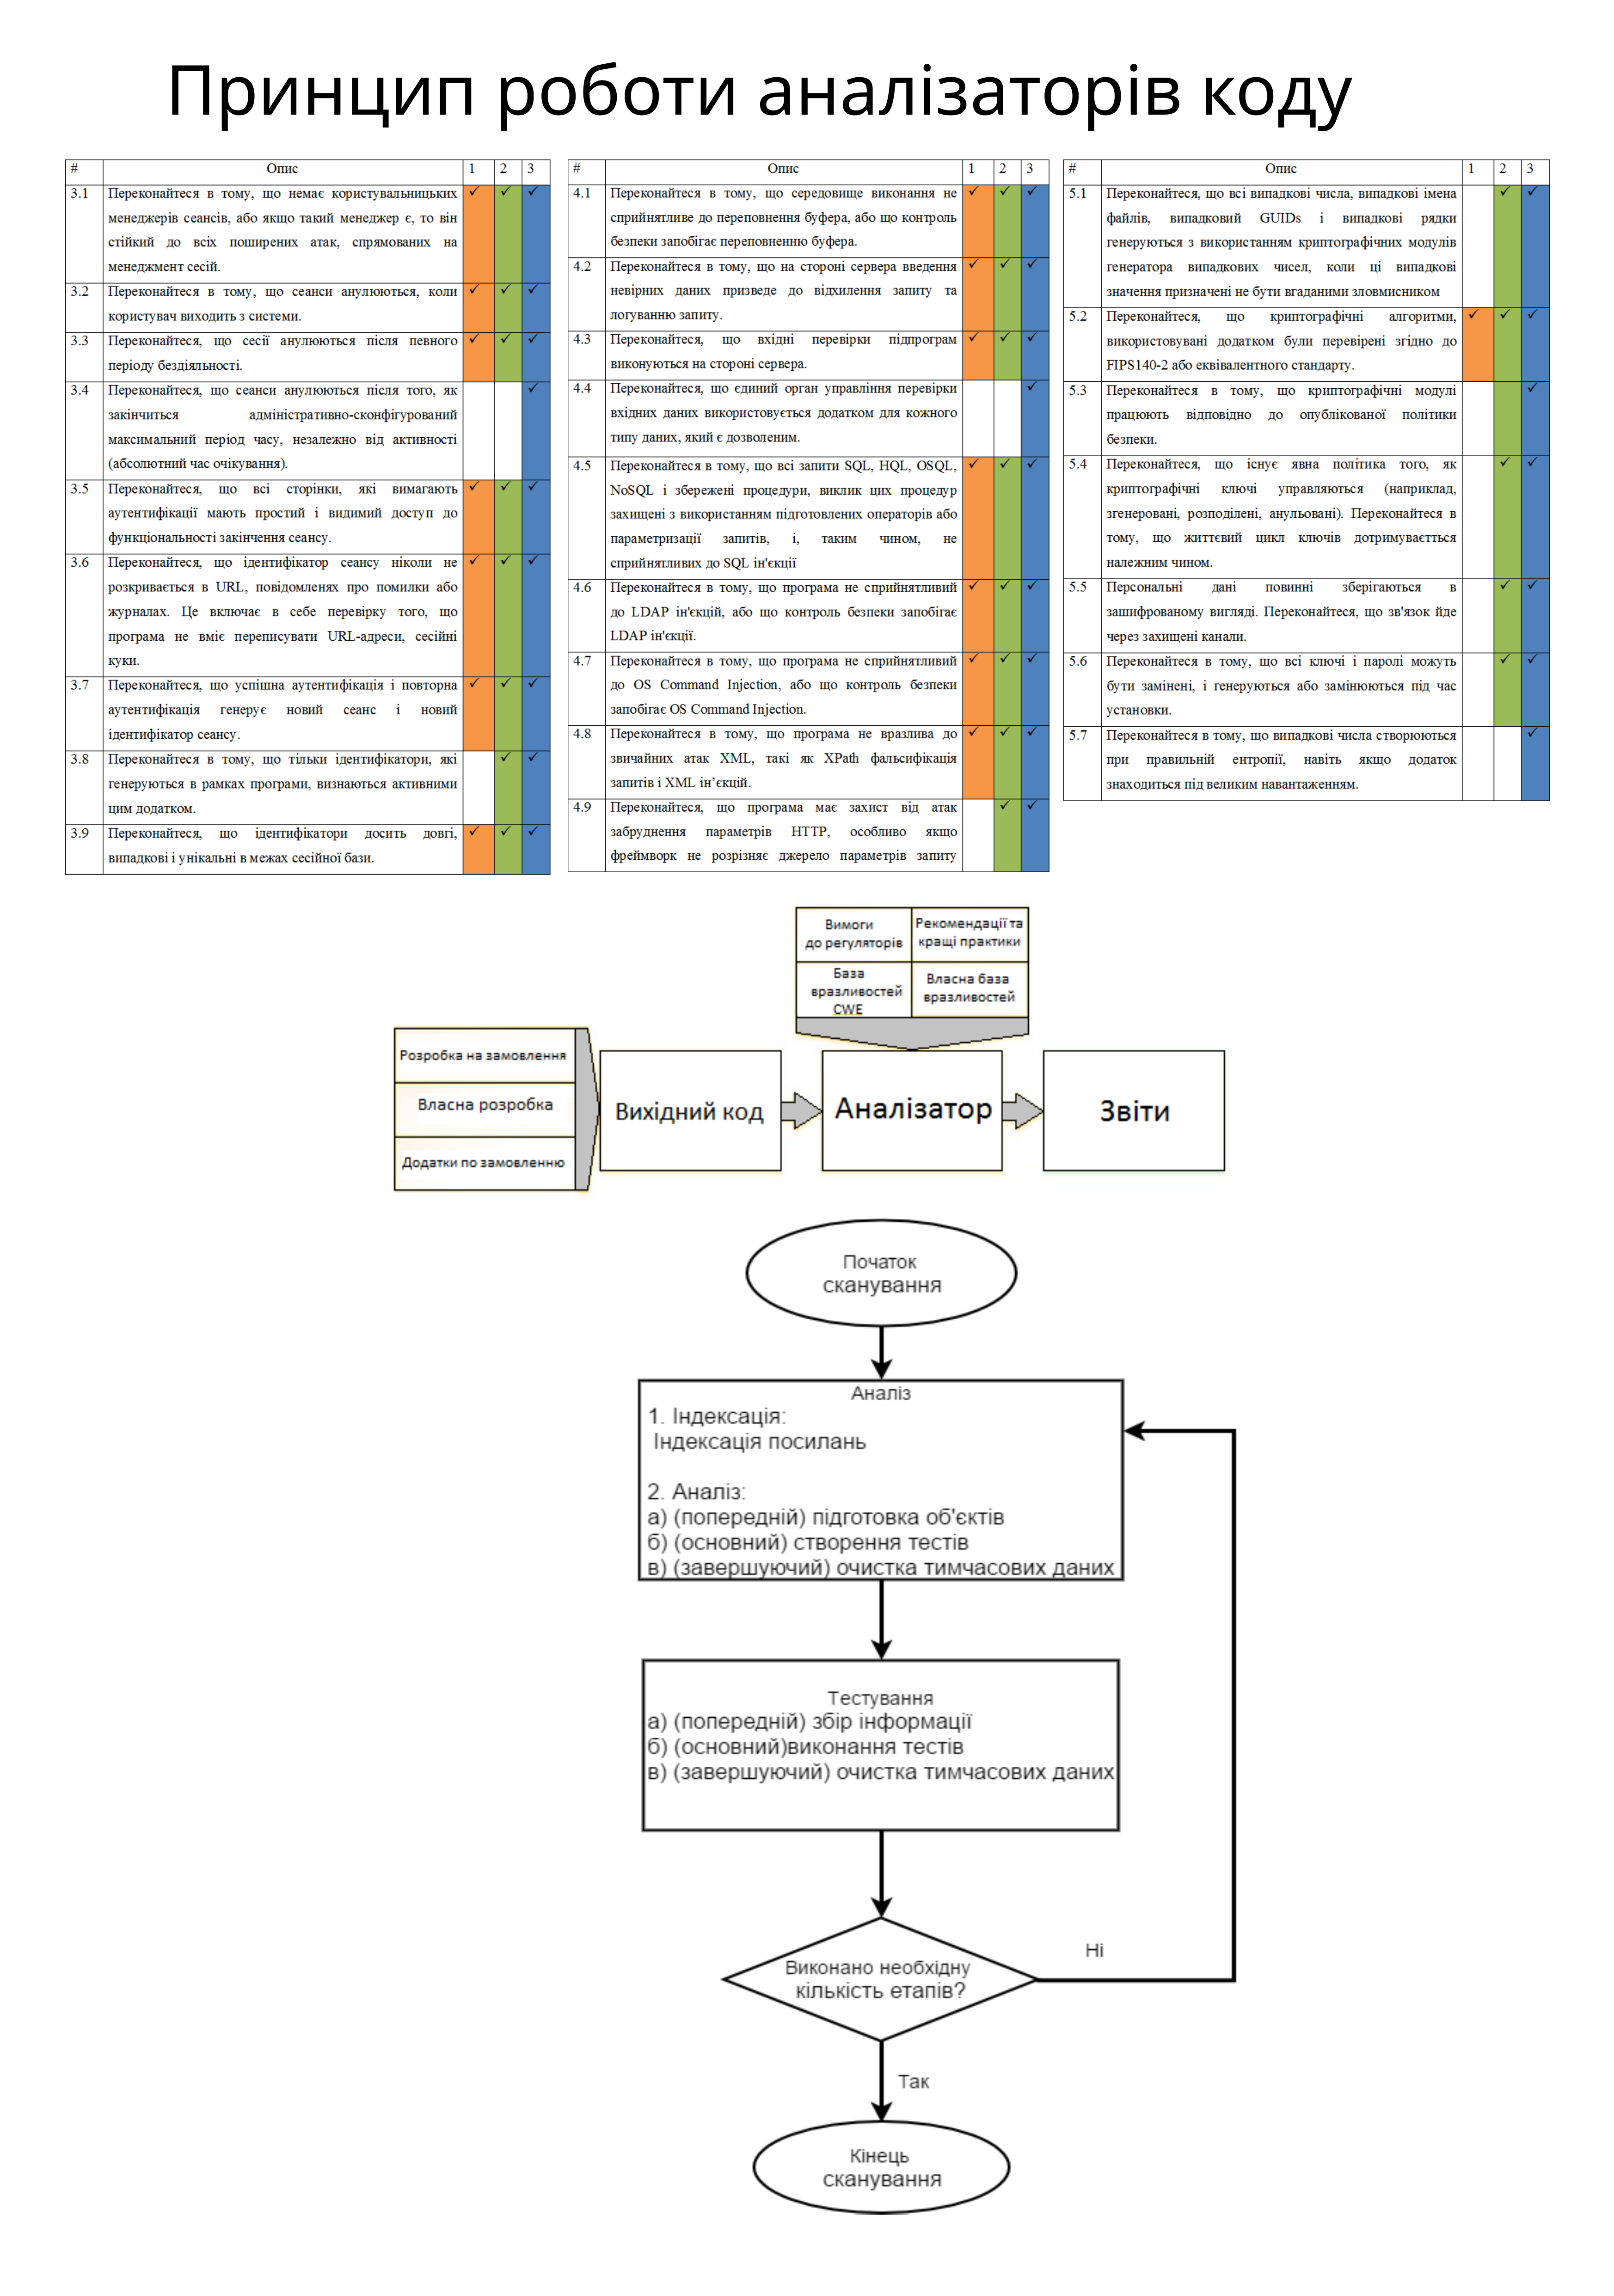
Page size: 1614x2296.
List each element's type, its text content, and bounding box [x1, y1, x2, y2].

title Принцип роботи аналізаторів коду [159, 36, 1470, 149]
picture [568, 159, 1565, 872]
picture [65, 159, 1248, 2215]
